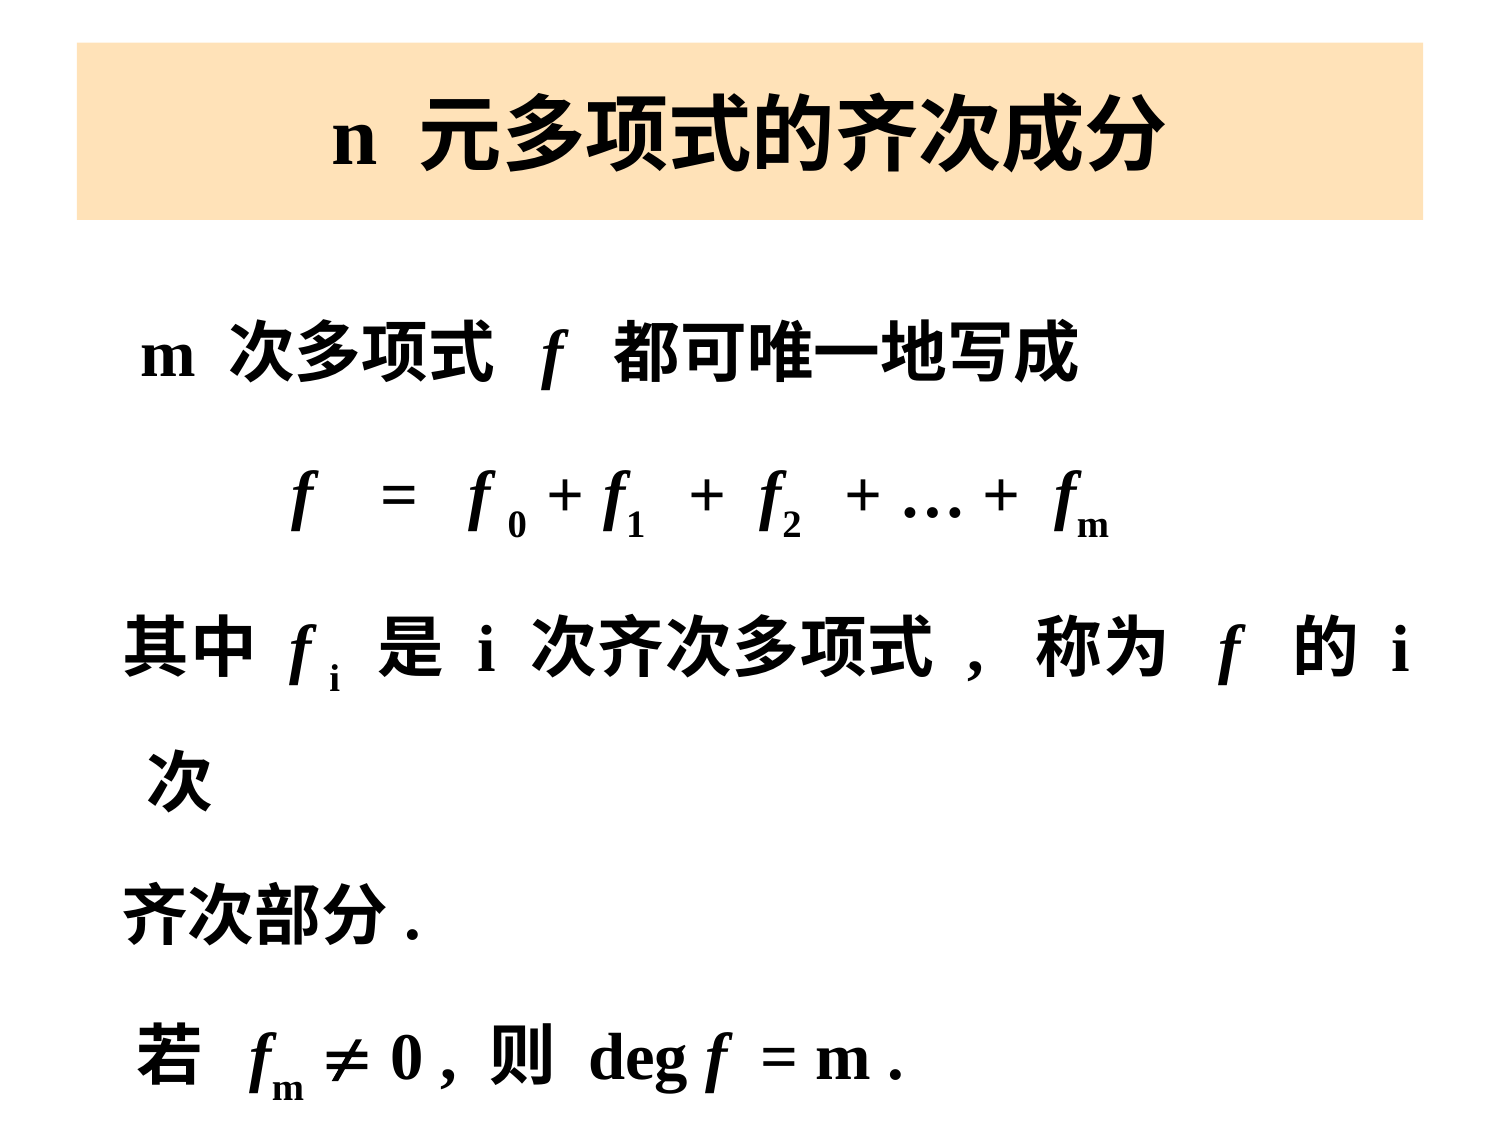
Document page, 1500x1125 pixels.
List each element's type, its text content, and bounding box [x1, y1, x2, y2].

list m 次多项式 f 都可唯一地写成 f = f 0 + f1 + f2 + … + fm 其中 f i 是 i 次齐次多项式 , 称为 f 的 i 次 齐次部分. 若 fm  0 , 则 deg f = m . [75, 262, 1425, 1005]
title n 元多项式的齐次成分 [76, 42, 1424, 220]
